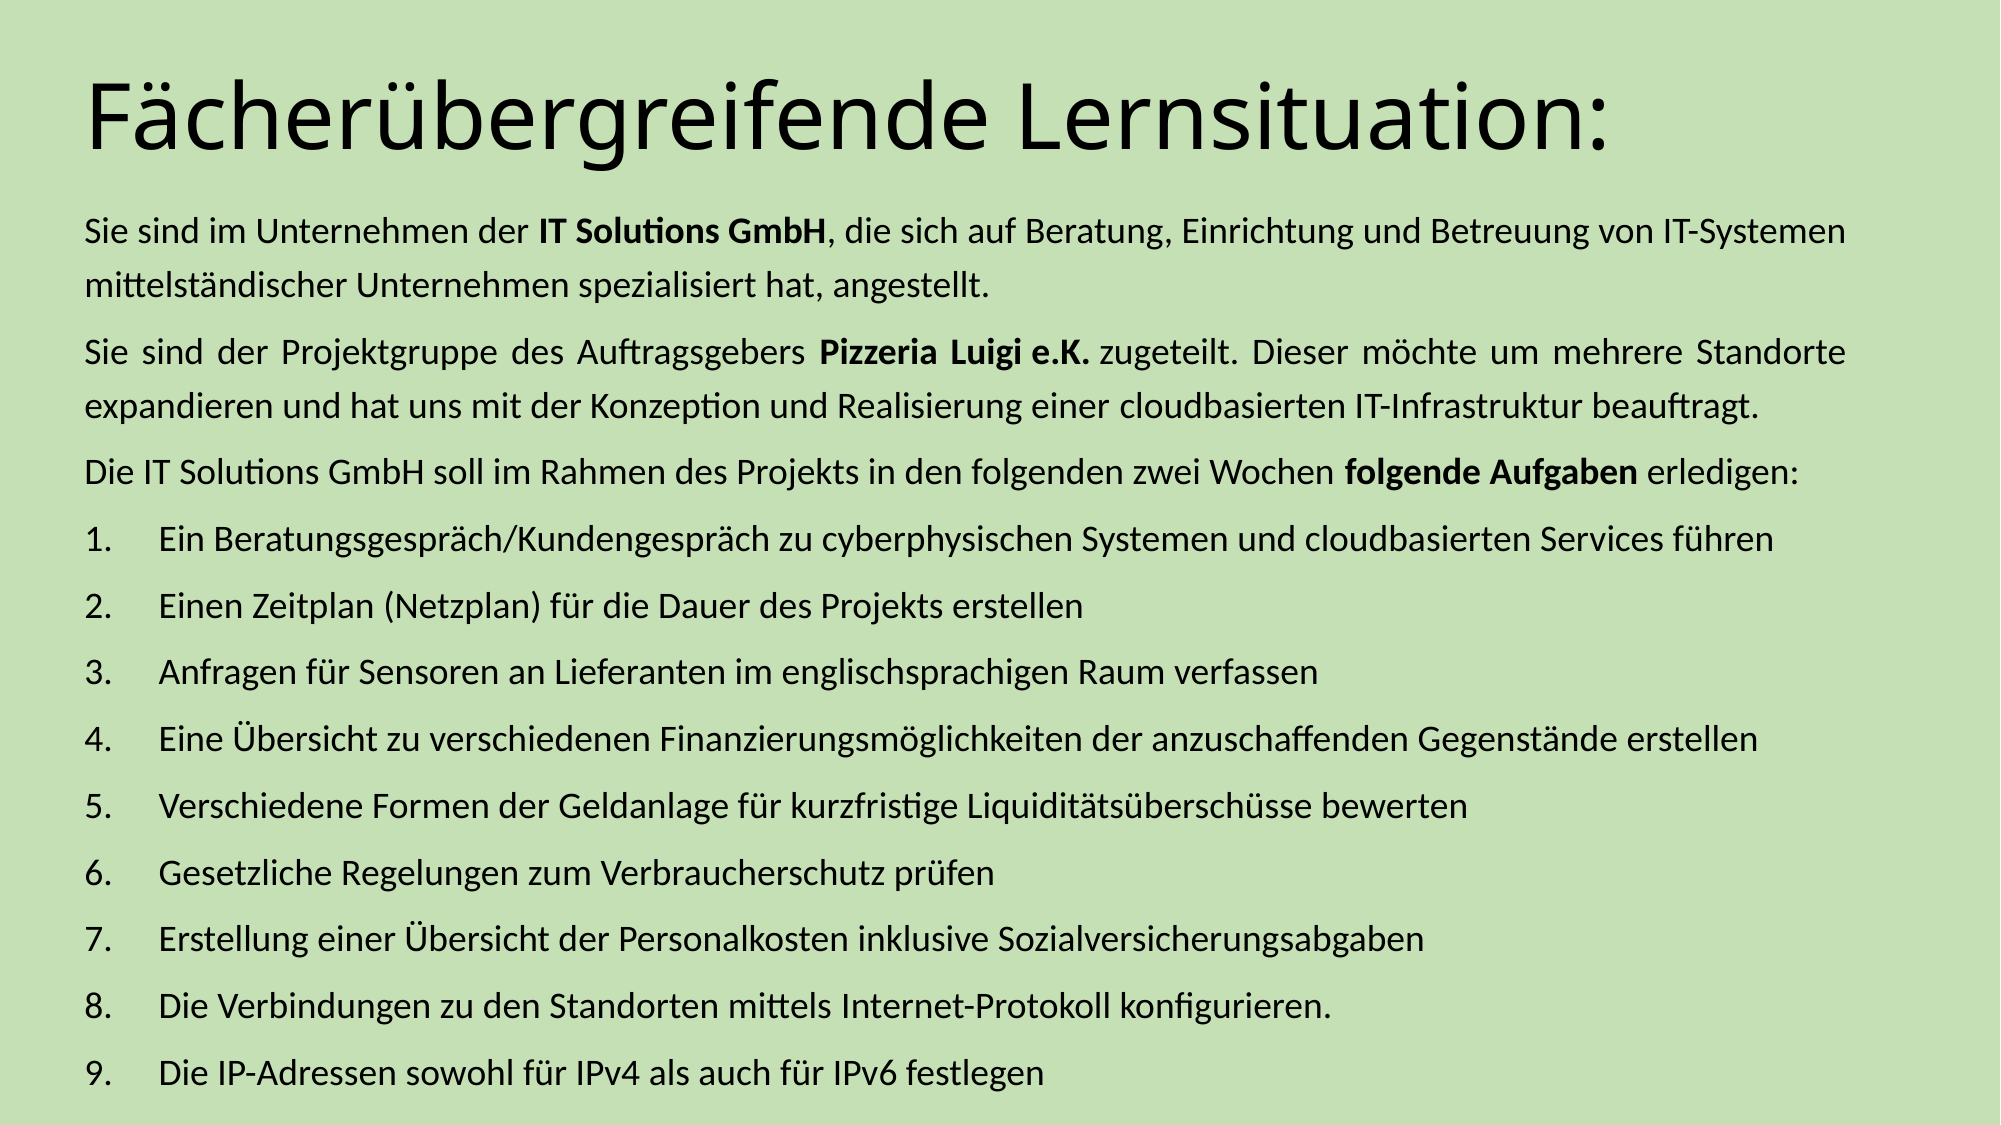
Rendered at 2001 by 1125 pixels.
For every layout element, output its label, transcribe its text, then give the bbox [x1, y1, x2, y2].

title Fächerübergreifende Lernsituation: [69, 46, 1795, 189]
list Sie sind im Unternehmen der IT Solutions GmbH, die sich auf Beratung, Einrichtung und Betreuung von IT-Systemen mittelständischer Unternehmen spezialisiert hat, angestellt. Sie sind der Projektgruppe des Auftragsgebers Pizzeria Luigi e.K. zugeteilt. Dieser möchte um mehrere Standorte expandieren und hat uns mit der Konzeption und Realisierung einer cloudbasierten IT-Infrastruktur beauftragt. Die IT Solutions GmbH soll im Rahmen des Projekts in den folgenden zwei Wochen folgende Aufgaben erledigen: Ein Beratungsgespräch/Kundengespräch zu cyberphysischen Systemen und cloudbasierten Services führen Einen Zeitplan (Netzplan) für die Dauer des Projekts erstellen Anfragen für Sensoren an Lieferanten im englischsprachigen Raum verfassen Eine Übersicht zu verschiedenen Finanzierungsmöglichkeiten der anzuschaffenden Gegenstände erstellen Verschiedene Formen der Geldanlage für kurzfristige Liquiditätsüberschüsse bewerten Gesetzliche Regelungen zum Verbraucherschutz prüfen Erstellung einer Übersicht der Personalkosten inklusive Sozialversicherungsabgaben Die Verbindungen zu den Standorten mittels Internet-Protokoll konfigurieren. Die IP-Adressen sowohl für IPv4 als auch für IPv6 festlegen [69, 189, 1863, 1125]
